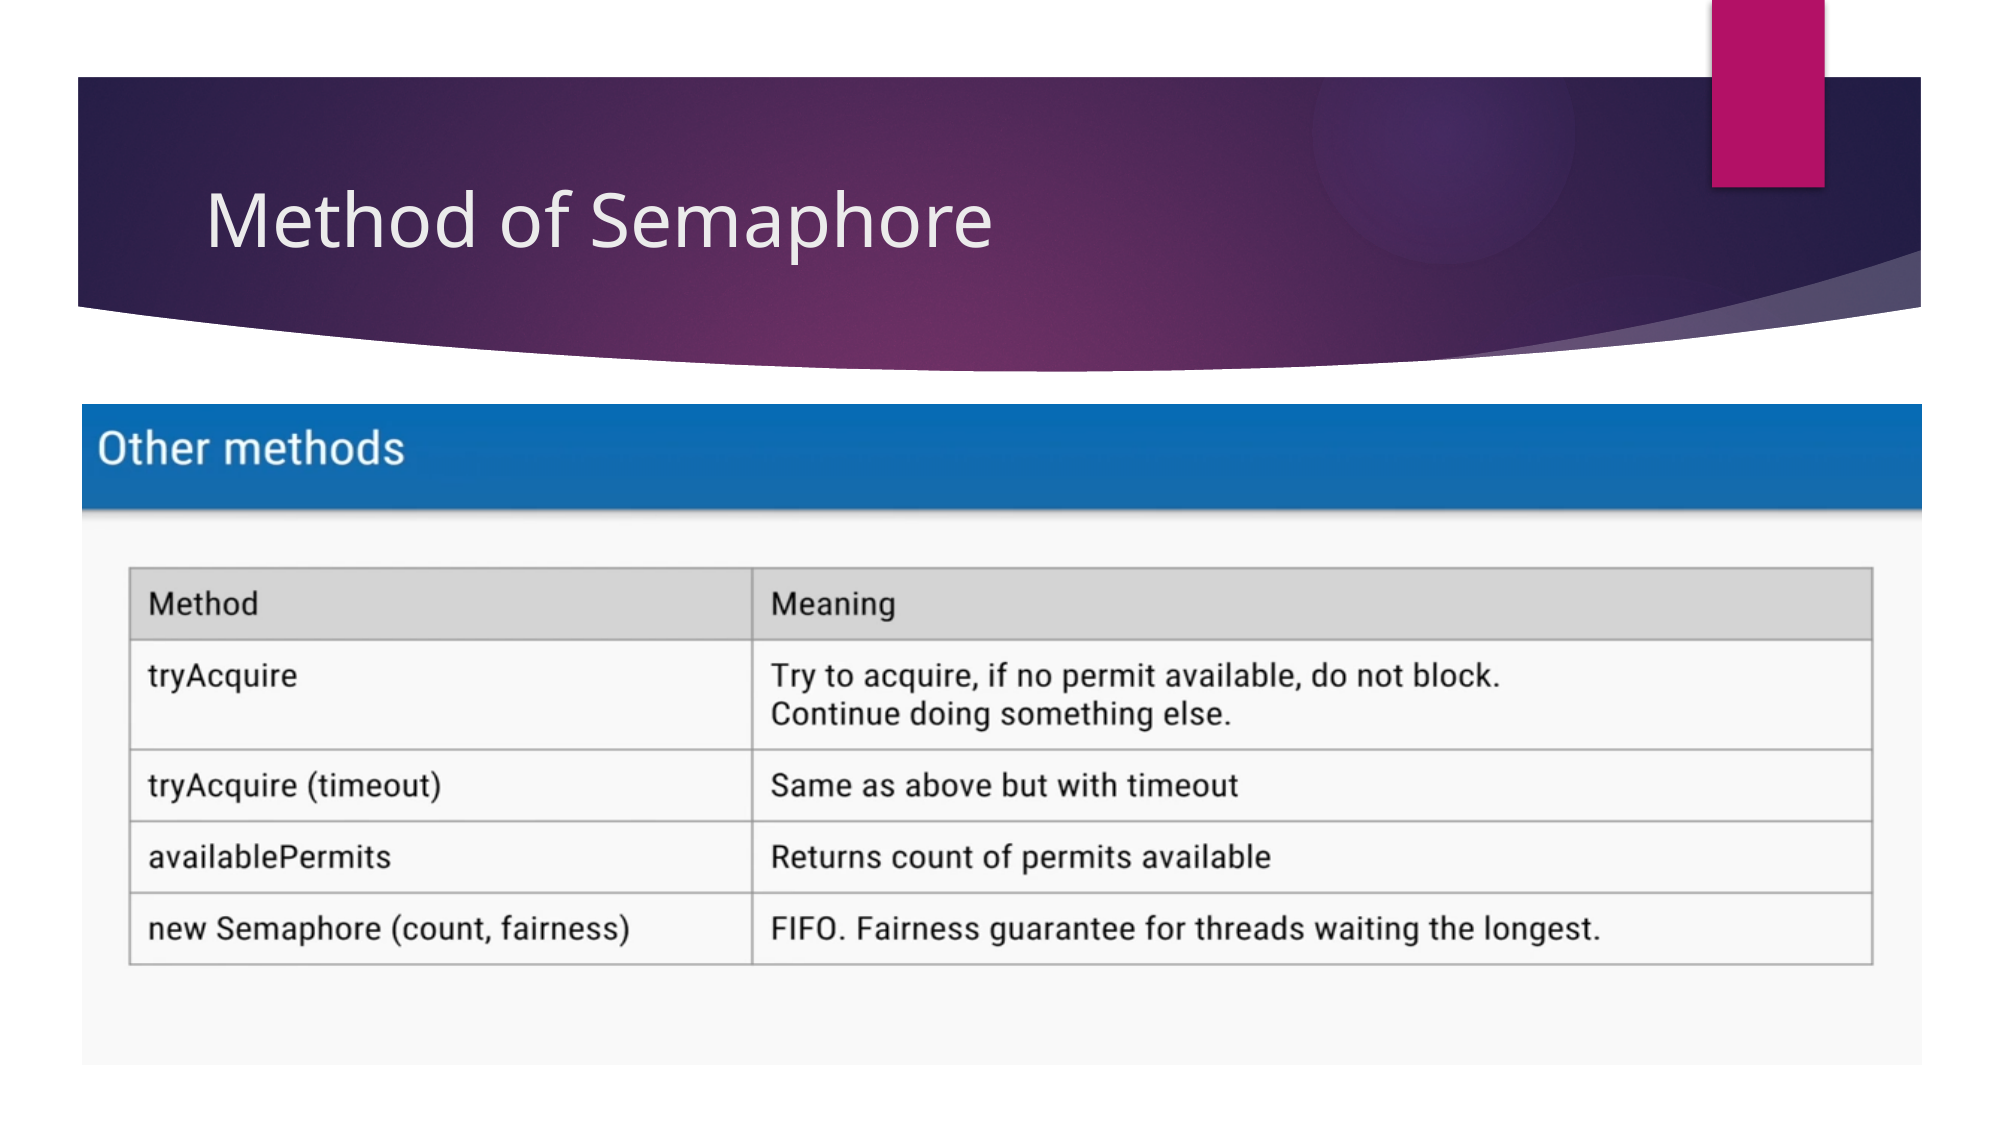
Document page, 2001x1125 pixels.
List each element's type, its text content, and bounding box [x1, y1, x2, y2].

title Method of Semaphore [189, 159, 1627, 276]
picture [82, 404, 1923, 1066]
